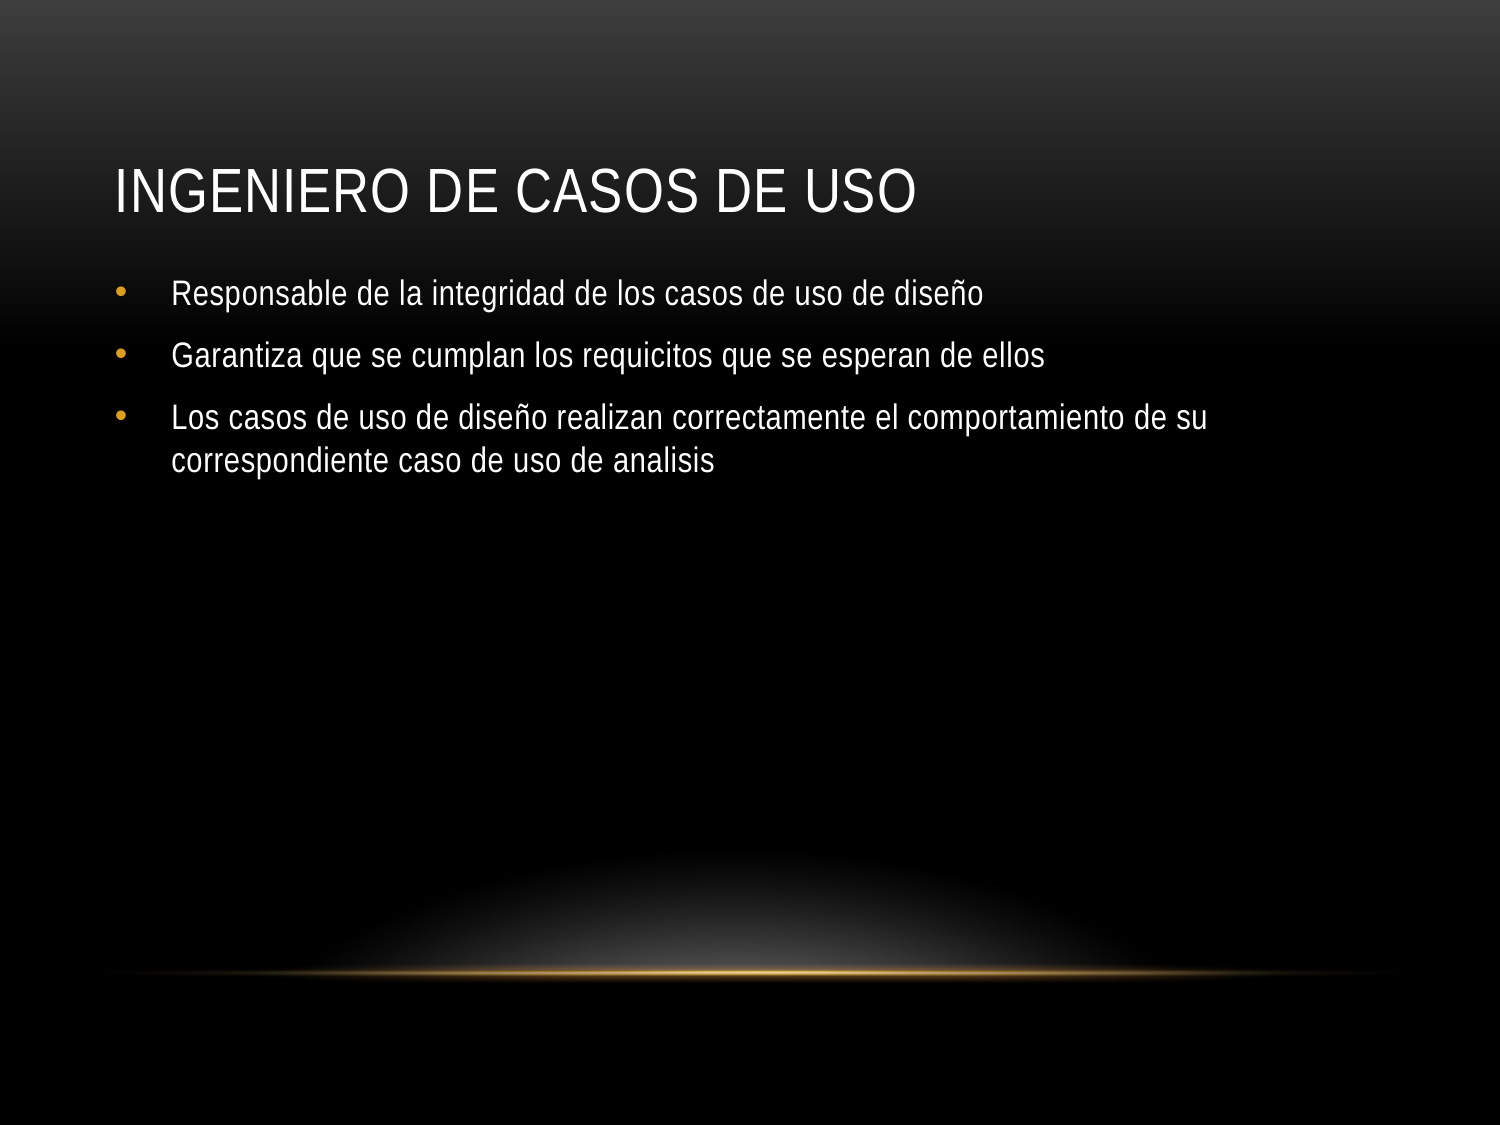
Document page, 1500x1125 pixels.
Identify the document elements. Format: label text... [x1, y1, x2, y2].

title Ingeniero de Casos de Uso [99, 45, 1400, 233]
picture [0, 0, 1500, 1125]
list Responsable de la integridad de los casos de uso de diseño Garantiza que se cumplan los requicitos que se esperan de ellos Los casos de uso de diseño realizan correctamente el comportamiento de su correspondiente caso de uso de analisis [99, 262, 1400, 938]
